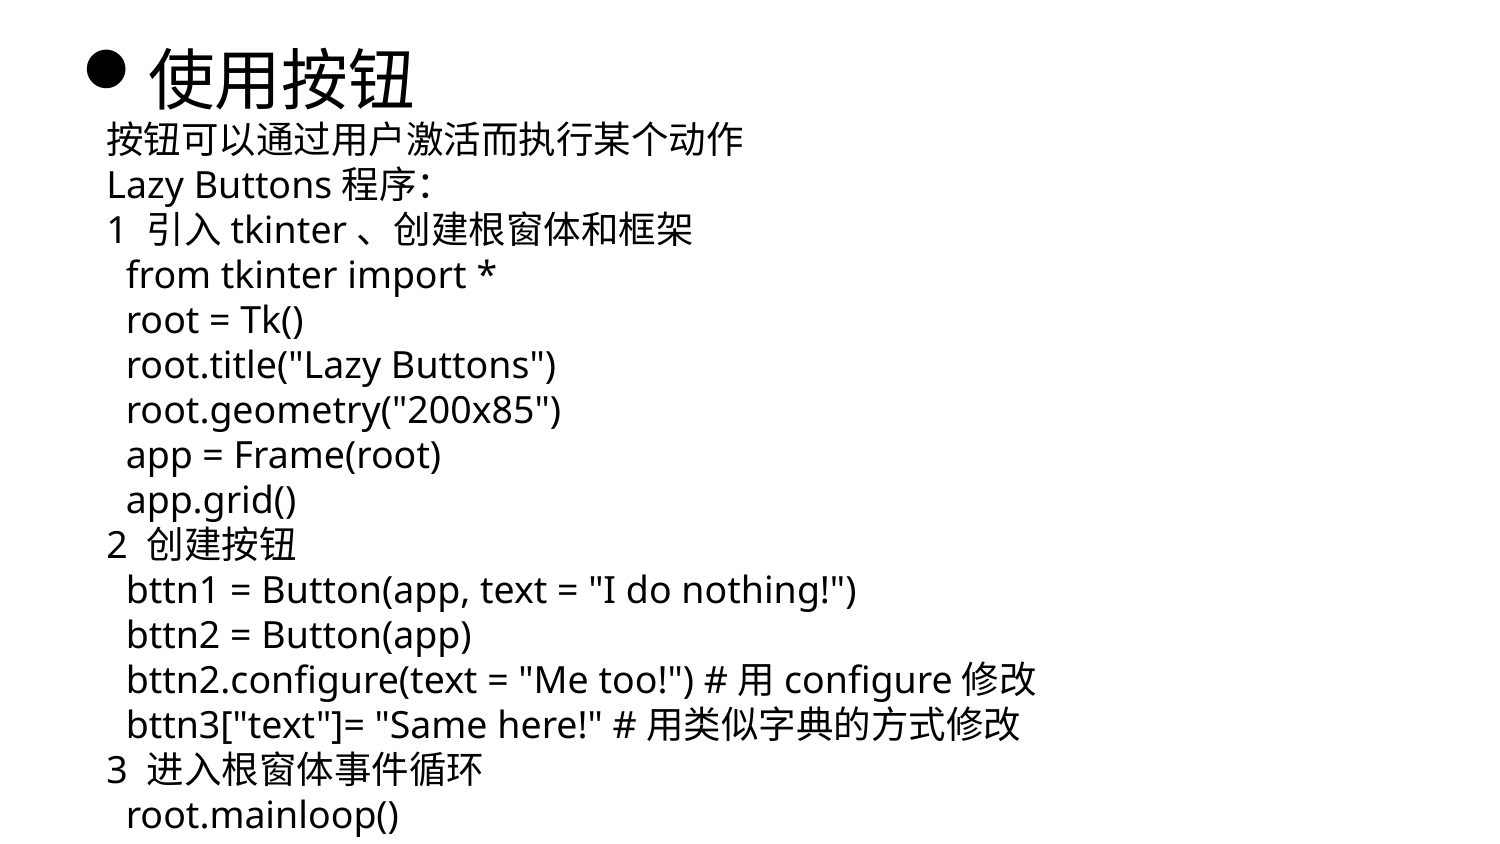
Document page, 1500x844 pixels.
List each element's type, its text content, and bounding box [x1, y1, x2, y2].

text_box 使用按钮 [66, 0, 430, 125]
text_box 按钮可以通过用户激活而执行某个动作 Lazy Buttons程序： 1 引入tkinter、创建根窗体和框架 from tkinter import * root = Tk() root.title("Lazy Buttons") root.geometry("200x85") app = Frame(root) app.grid() 2 创建按钮 bttn1 = Button(app, text = "I do nothing!") bttn2 = Button(app) bttn2.configure(text = "Me too!") #用configure修改 bttn3["text"]= "Same here!" #用类似字典的方式修改 3 进入根窗体事件循环 root.mainloop() [91, 109, 1464, 844]
